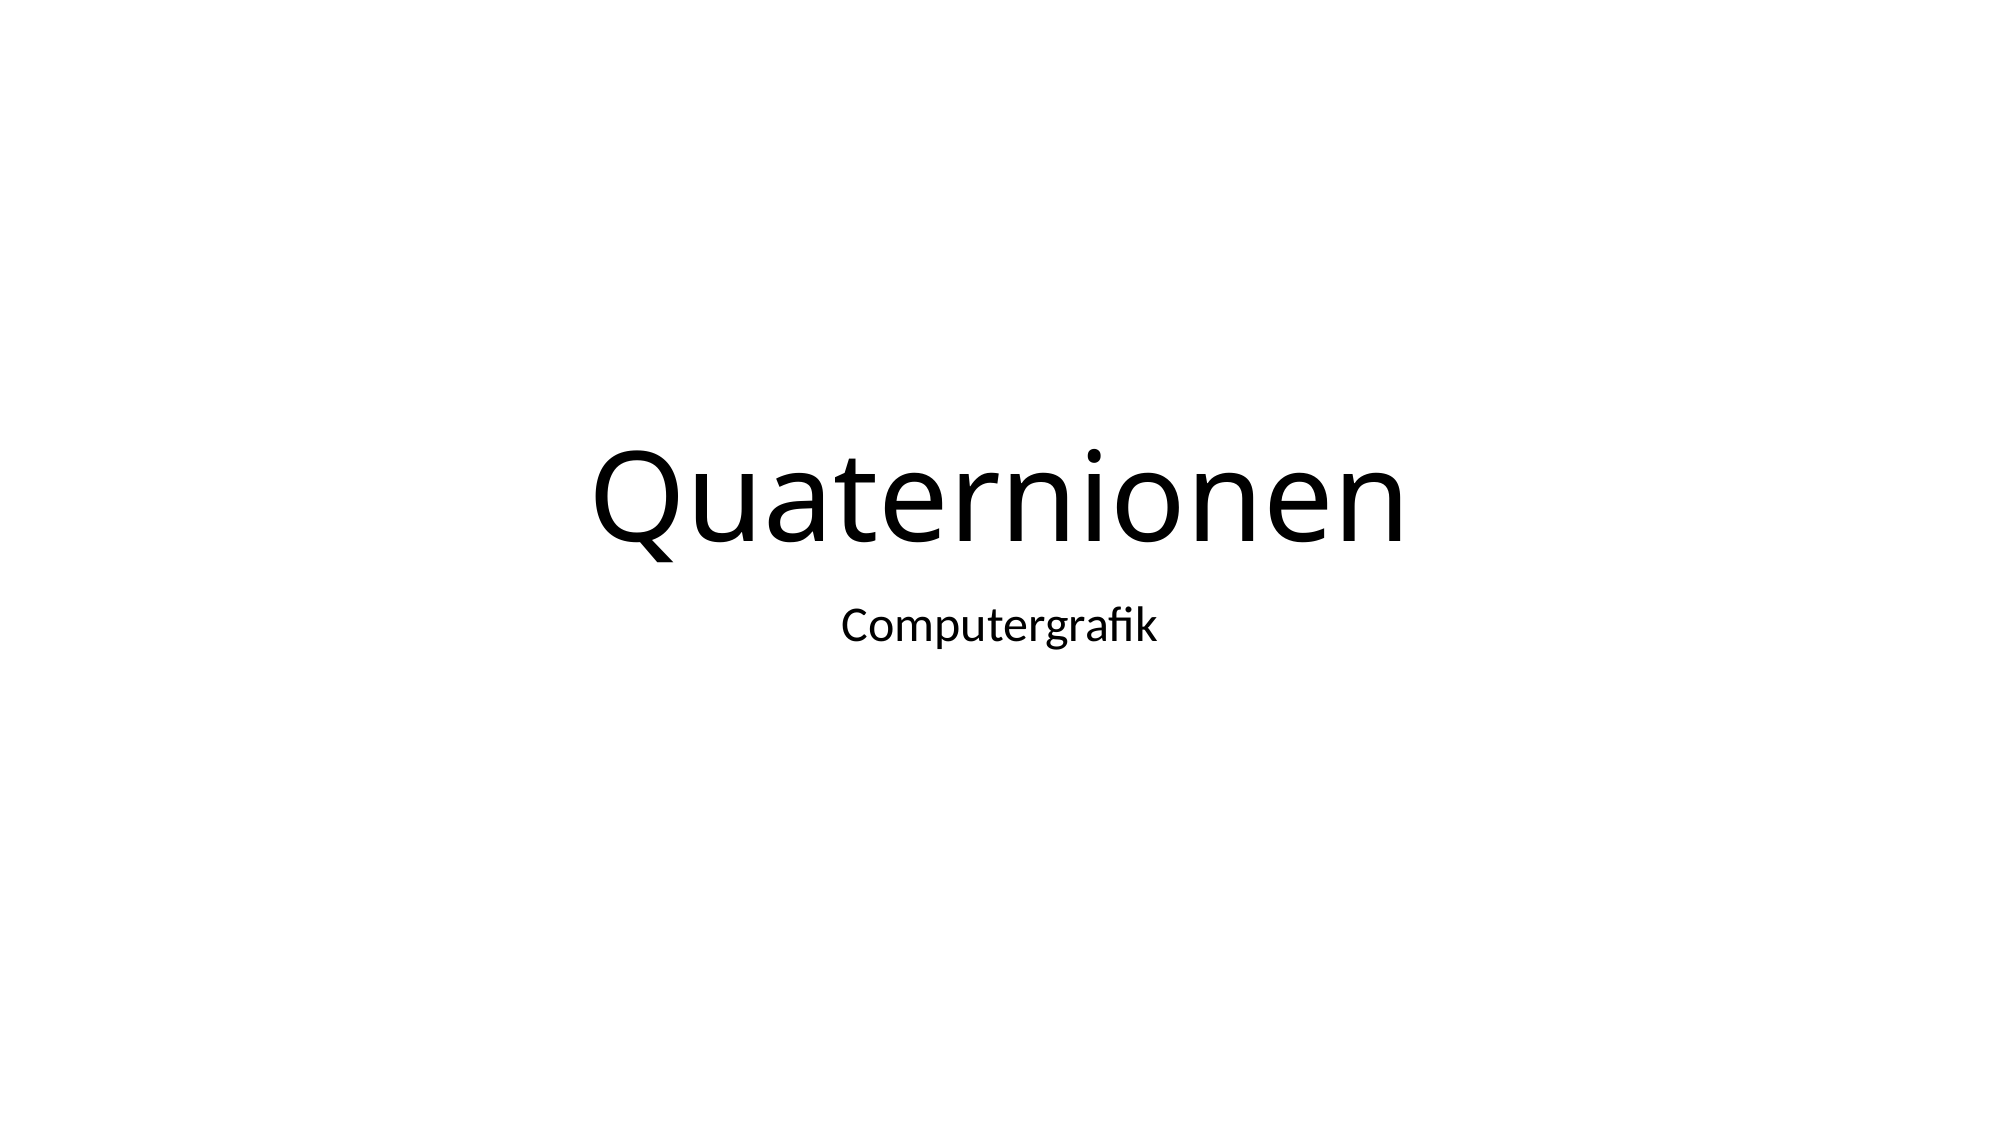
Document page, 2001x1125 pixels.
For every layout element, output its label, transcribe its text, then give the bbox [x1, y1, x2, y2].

subtitle Computergrafik [249, 590, 1750, 863]
title Quaternionen [249, 184, 1750, 576]
